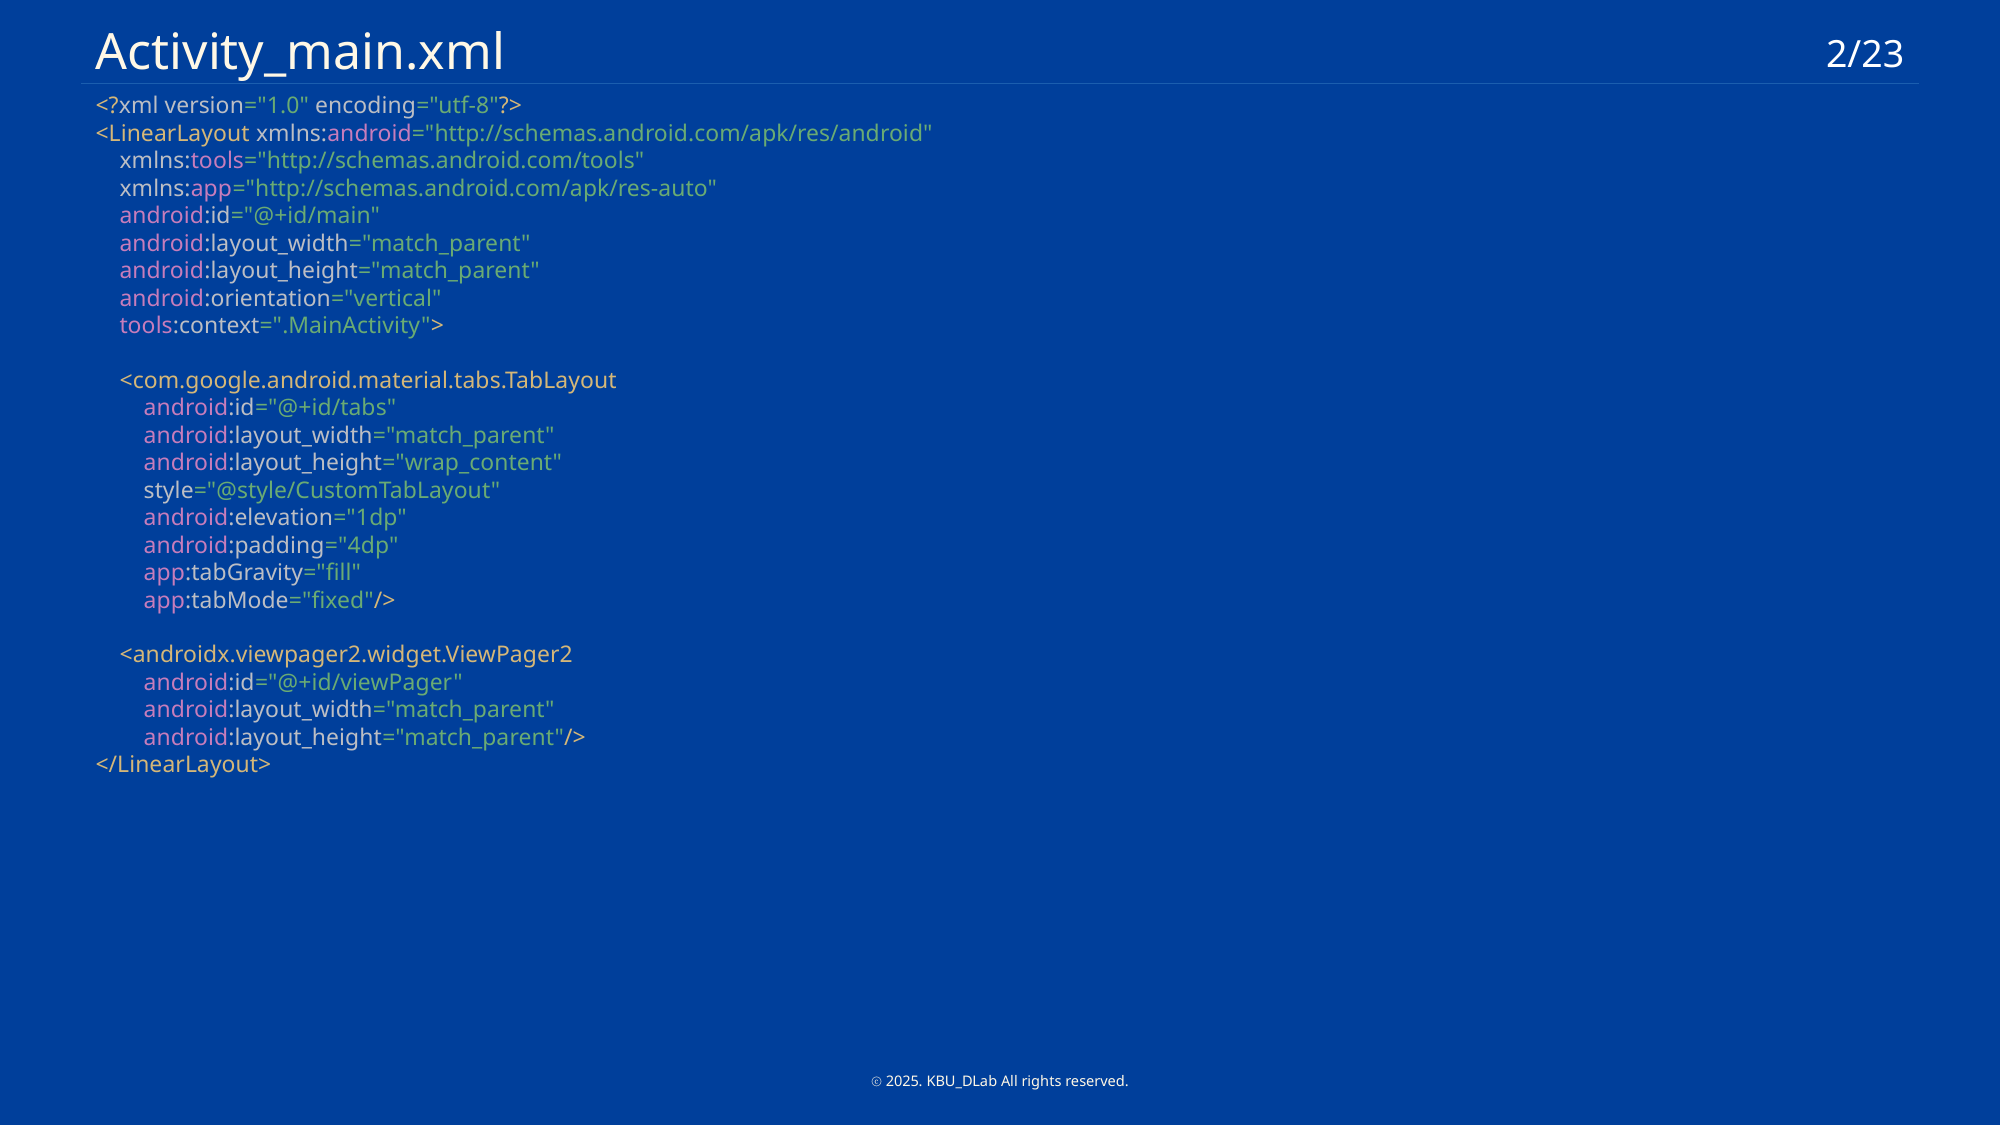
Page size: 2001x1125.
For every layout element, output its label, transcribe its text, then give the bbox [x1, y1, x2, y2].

text_box 2/23 [1811, 22, 1920, 83]
text_box <?xml version="1.0" encoding="utf-8"?> <LinearLayout xmlns:android="http://schemas.android.com/apk/res/android" xmlns:tools="http://schemas.android.com/tools" xmlns:app="http://schemas.android.com/apk/res-auto" android:id="@+id/main" android:layout_width="match_parent" android:layout_height="match_parent" android:orientation="vertical" tools:context=".MainActivity"> <com.google.android.material.tabs.TabLayout android:id="@+id/tabs" android:layout_width="match_parent" android:layout_height="wrap_content" style="@style/CustomTabLayout" android:elevation="1dp" android:padding="4dp" app:tabGravity="fill" app:tabMode="fixed"/> <androidx.viewpager2.widget.ViewPager2 android:id="@+id/viewPager" android:layout_width="match_parent" android:layout_height="match_parent"/> </LinearLayout> [80, 84, 1000, 785]
text_box Activity_main.xml [80, 0, 859, 83]
